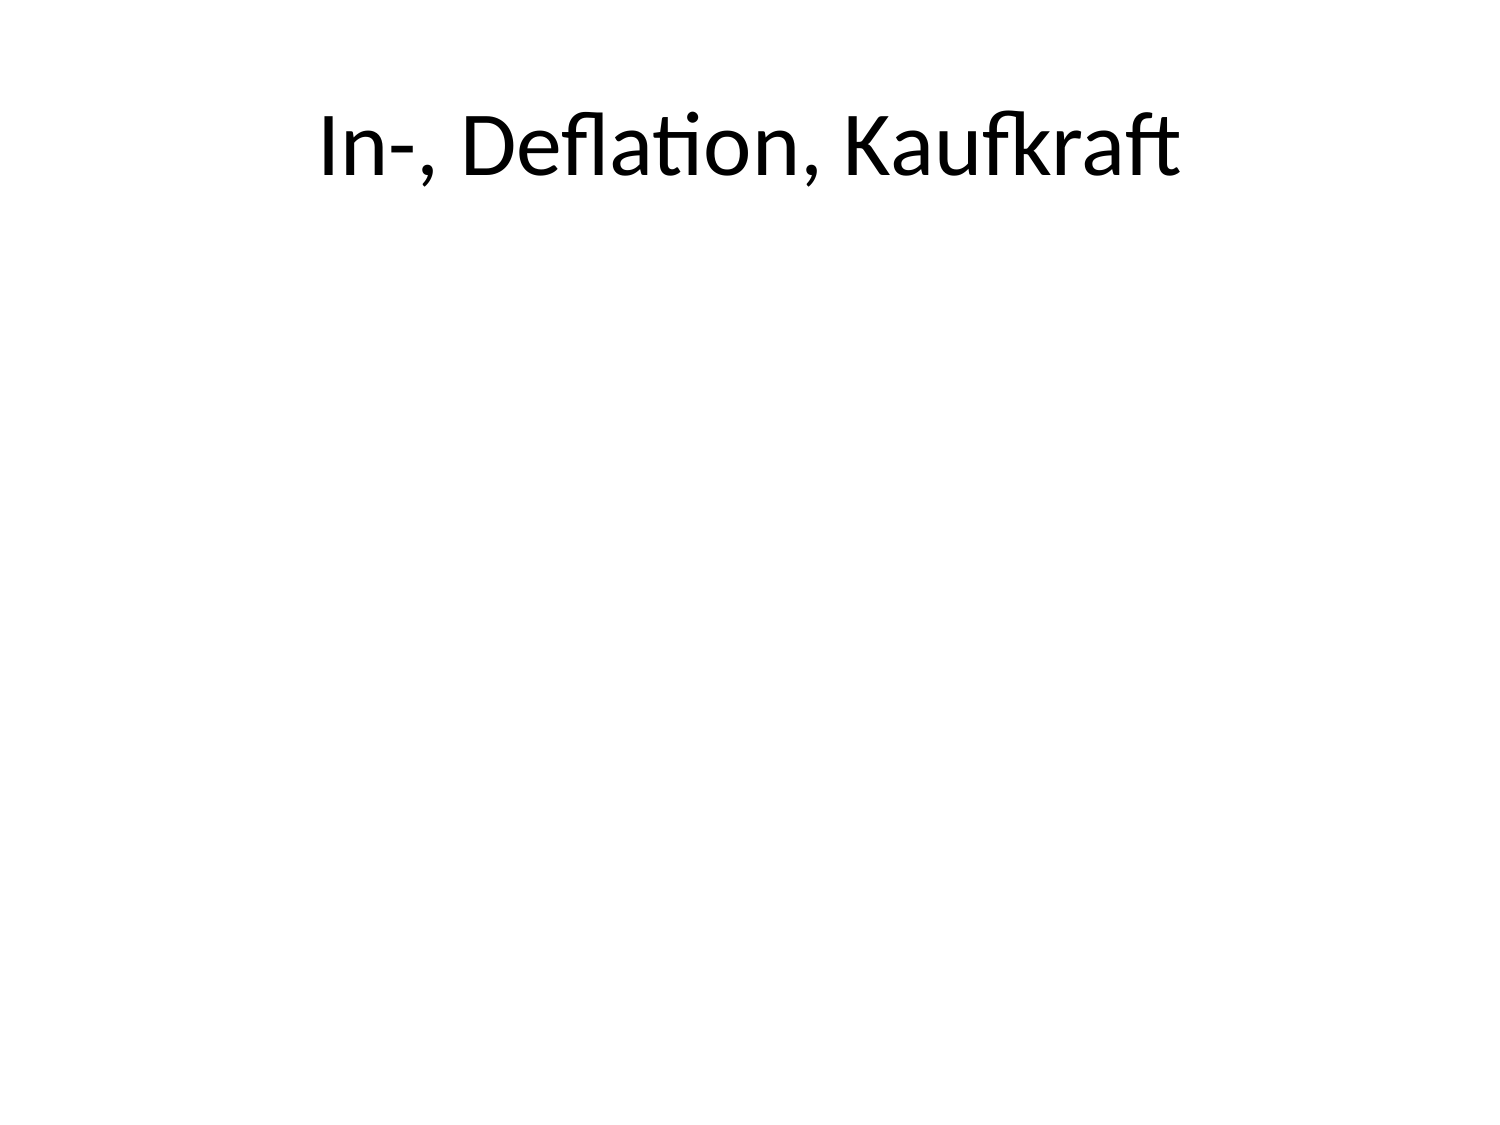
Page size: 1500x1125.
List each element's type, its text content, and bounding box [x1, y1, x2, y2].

title In-, Deflation, Kaufkraft [75, 45, 1425, 233]
